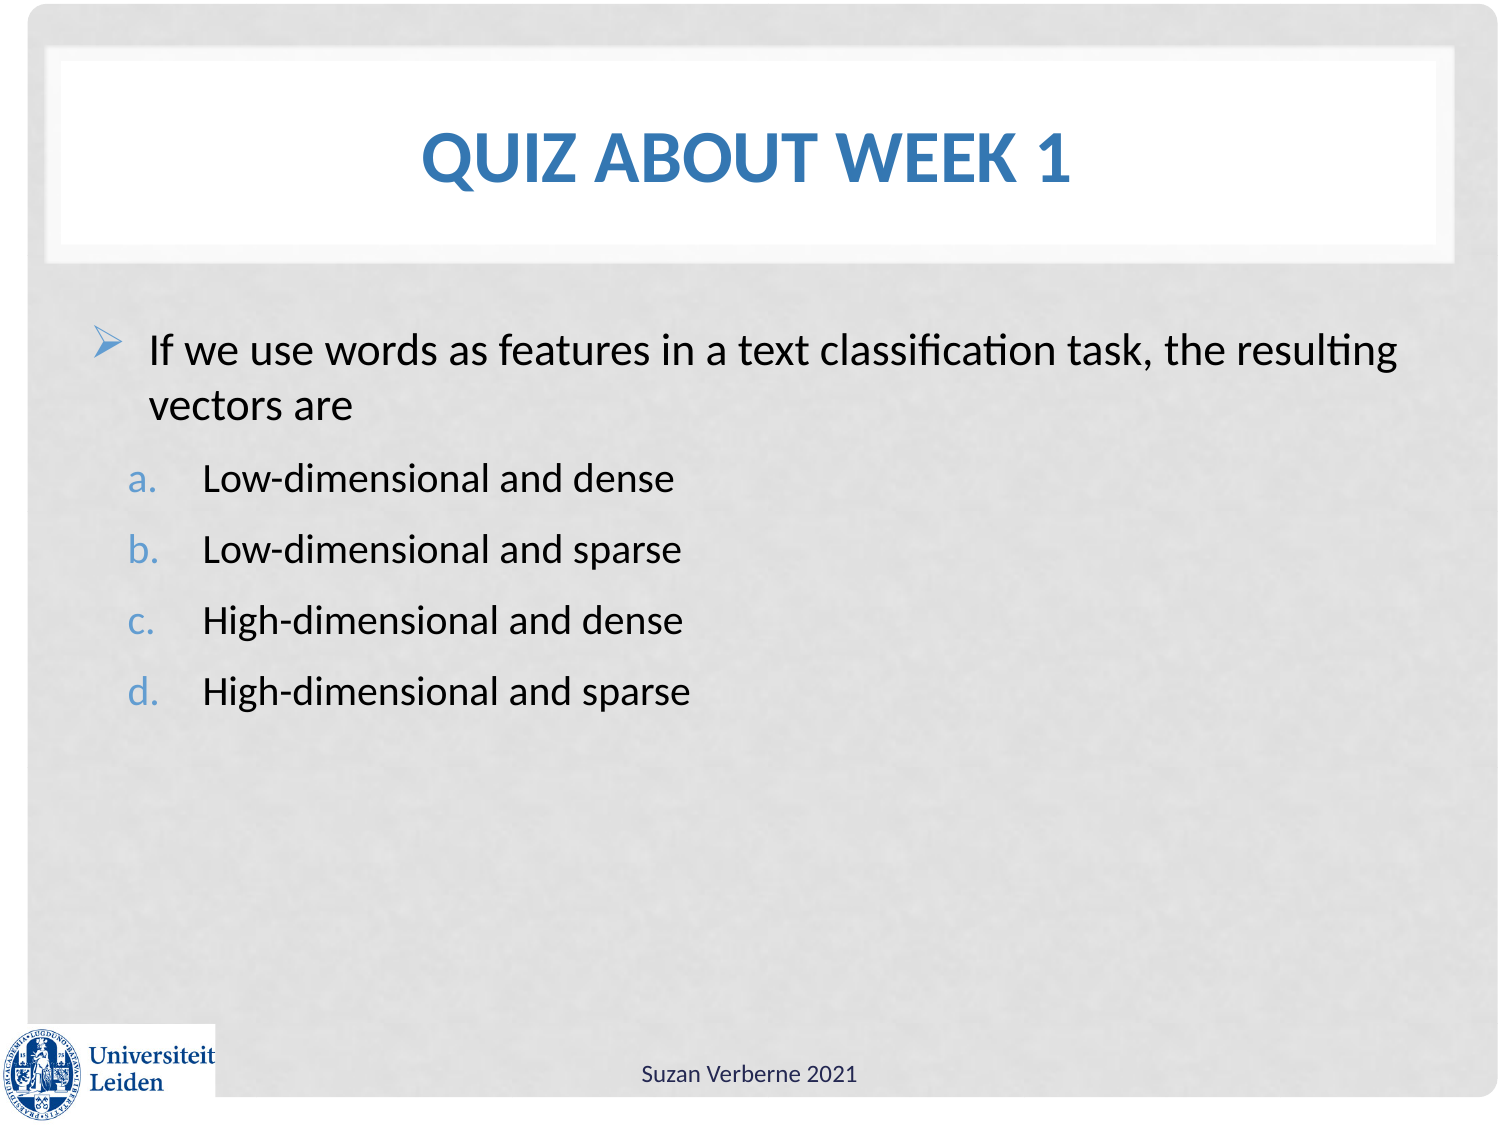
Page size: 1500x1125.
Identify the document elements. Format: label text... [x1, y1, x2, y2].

list If we use words as features in a text classification task, the resulting vectors are Low-dimensional and dense Low-dimensional and sparse High-dimensional and dense High-dimensional and sparse [75, 312, 1425, 1005]
footer Suzan Verberne 2021 [512, 1042, 988, 1103]
title Quiz about week 1 [69, 66, 1425, 238]
picture [0, 1024, 216, 1125]
